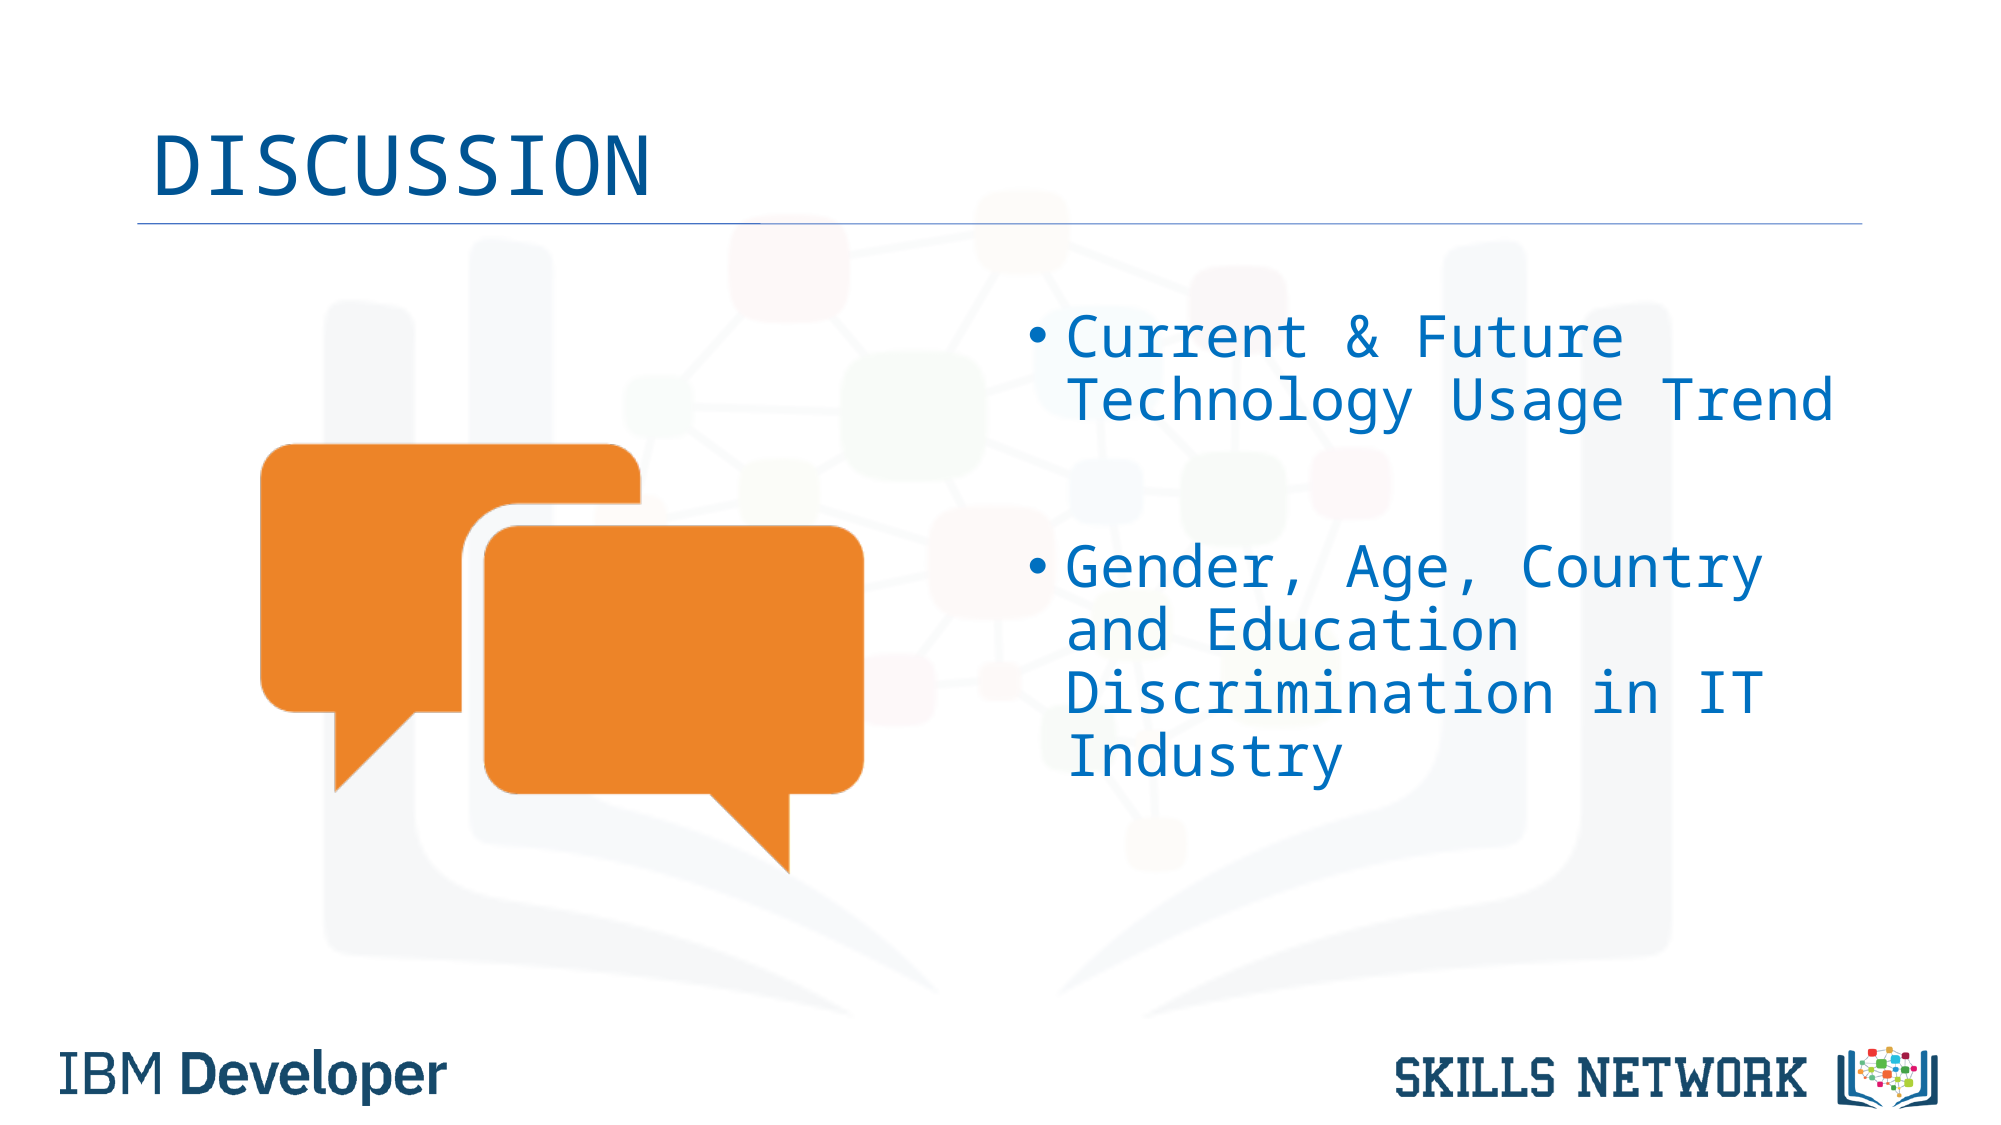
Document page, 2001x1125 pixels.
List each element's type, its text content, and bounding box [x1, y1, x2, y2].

title DISCUSSION [137, 59, 1863, 278]
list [205, 299, 920, 1014]
list Current & Future Technology Usage Trend Gender, Age, Country and Education Discrimination in IT Industry [1012, 299, 1863, 1014]
picture [1390, 1045, 1945, 1111]
picture [55, 1045, 459, 1108]
